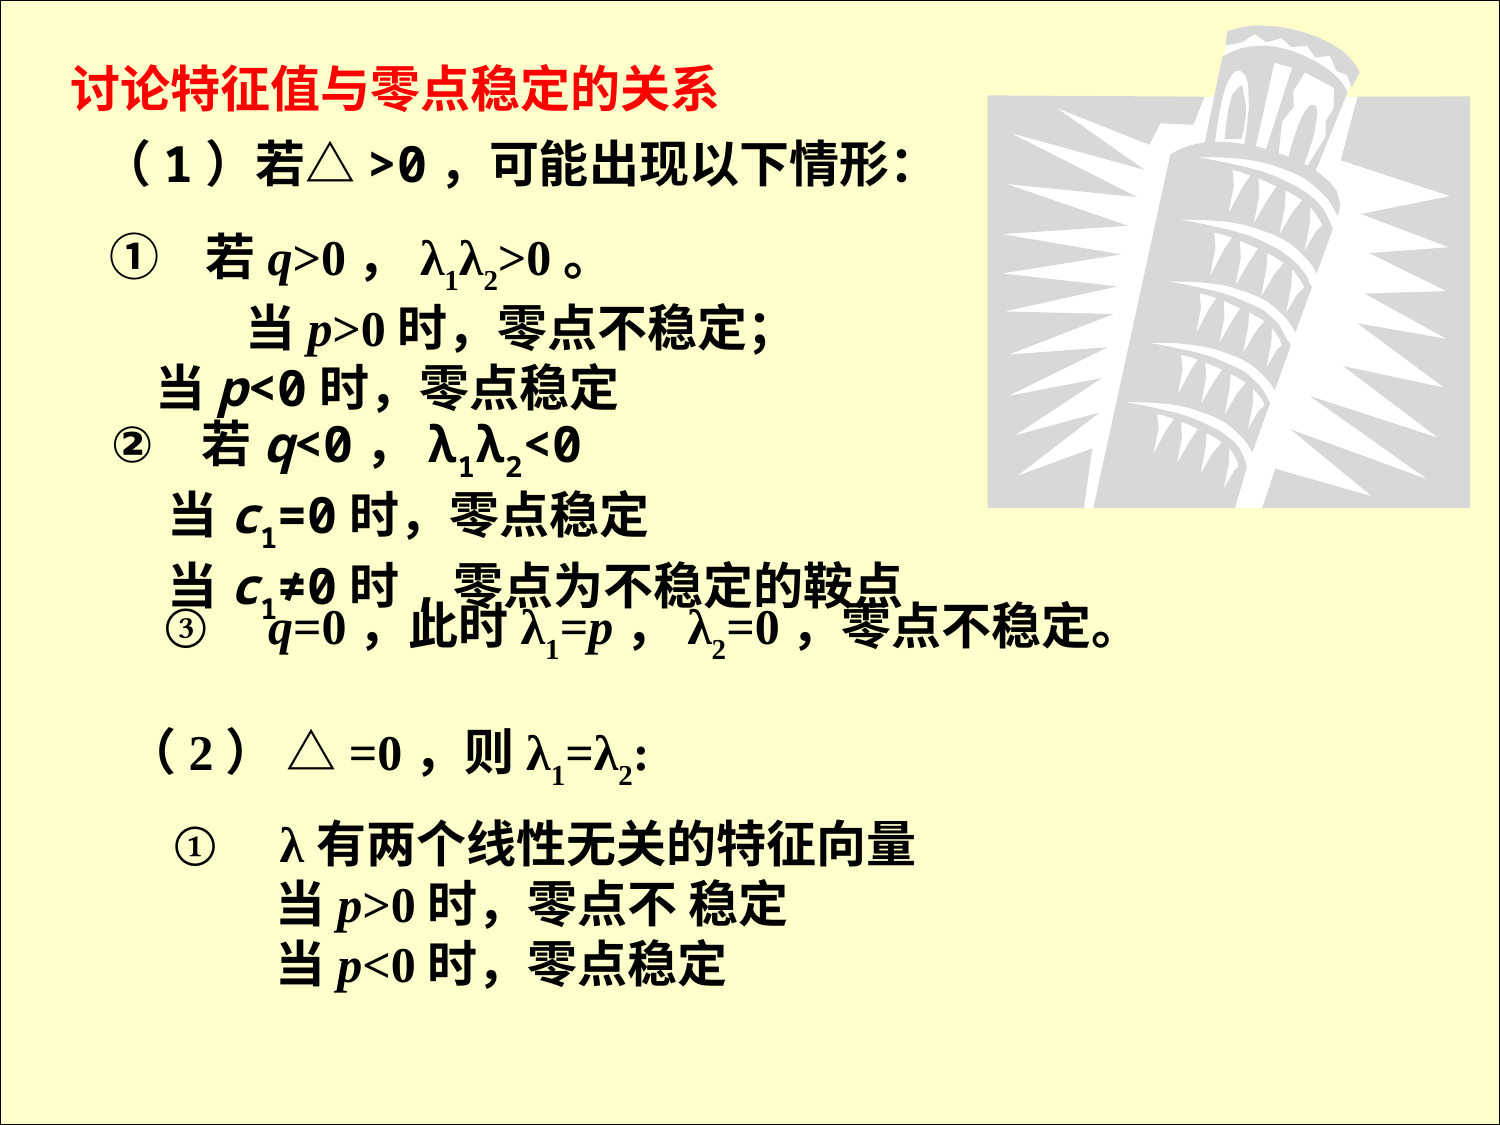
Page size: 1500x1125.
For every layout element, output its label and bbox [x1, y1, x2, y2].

text_box [49, 124, 1500, 663]
text_box [0, 0, 1500, 1125]
text_box [112, 712, 941, 1001]
